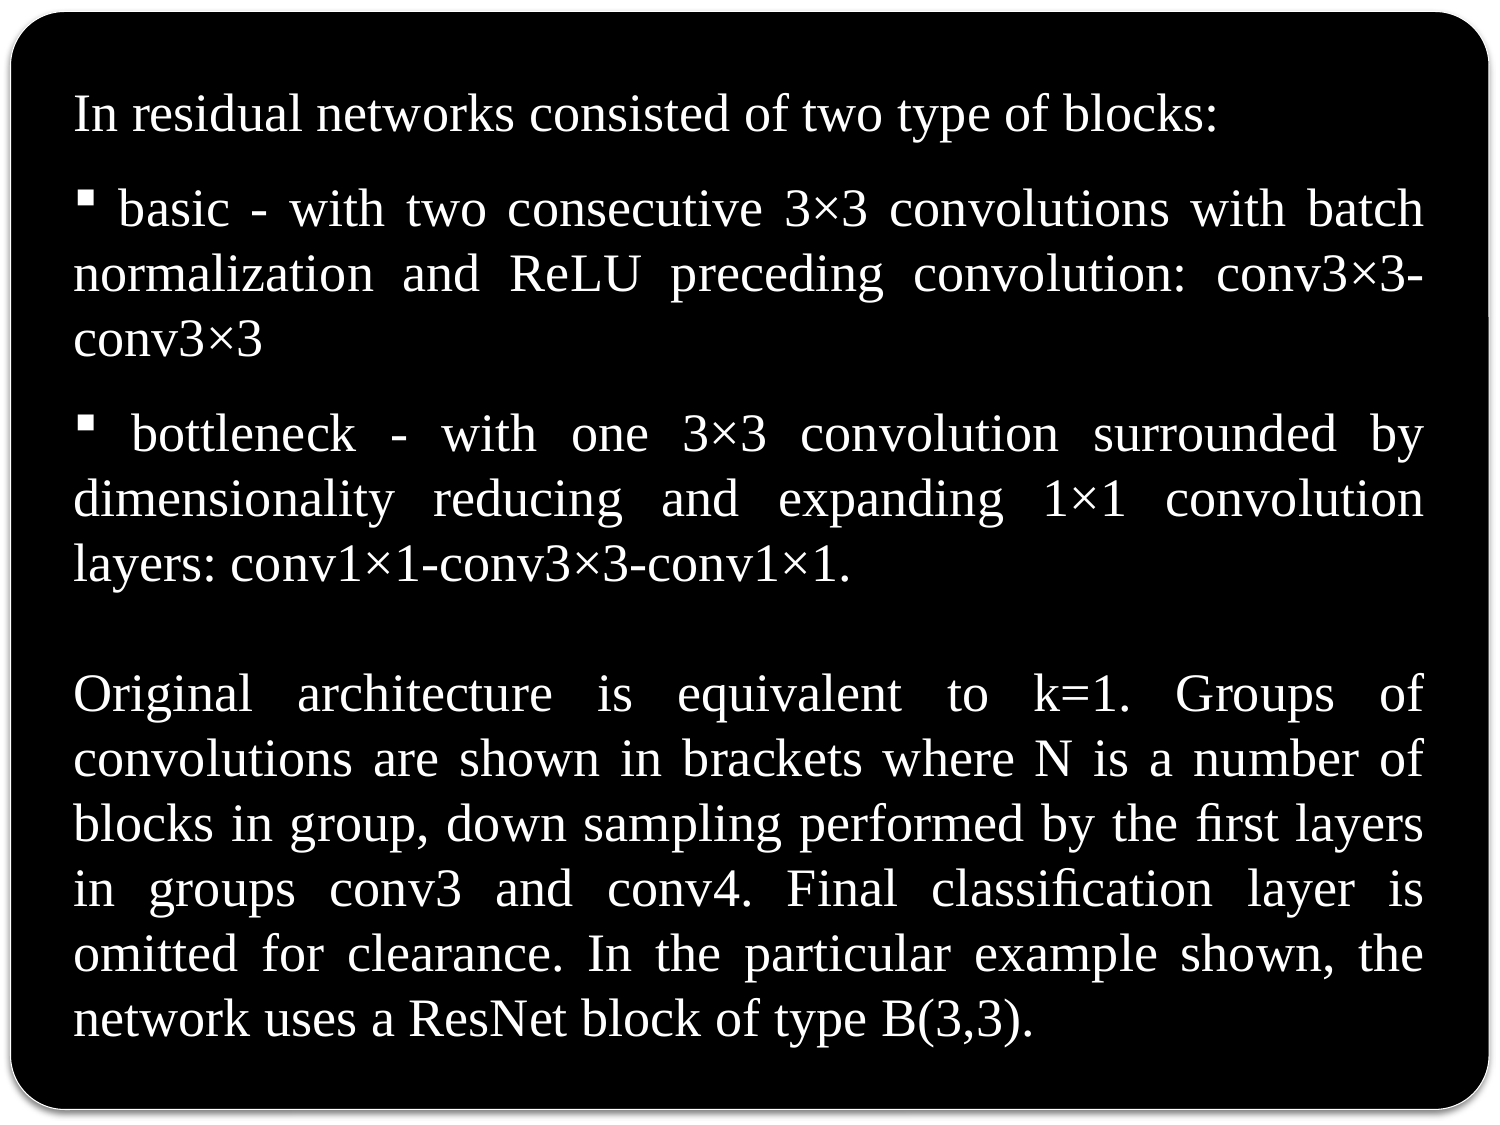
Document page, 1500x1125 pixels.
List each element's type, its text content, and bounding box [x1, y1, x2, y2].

text_box In residual networks consisted of two type of blocks: basic - with two consecutive 3×3 convolutions with batch normalization and ReLU preceding convolution: conv3×3-conv3×3 bottleneck - with one 3×3 convolution surrounded by dimensionality reducing and expanding 1×1 convolution layers: conv1×1-conv3×3-conv1×1. Original architecture is equivalent to k=1. Groups of convolutions are shown in brackets where N is a number of blocks in group, down sampling performed by the ﬁrst layers in groups conv3 and conv4. Final classiﬁcation layer is omitted for clearance. In the particular example shown, the network uses a ResNet block of type B(3,3). [58, 70, 1442, 1120]
